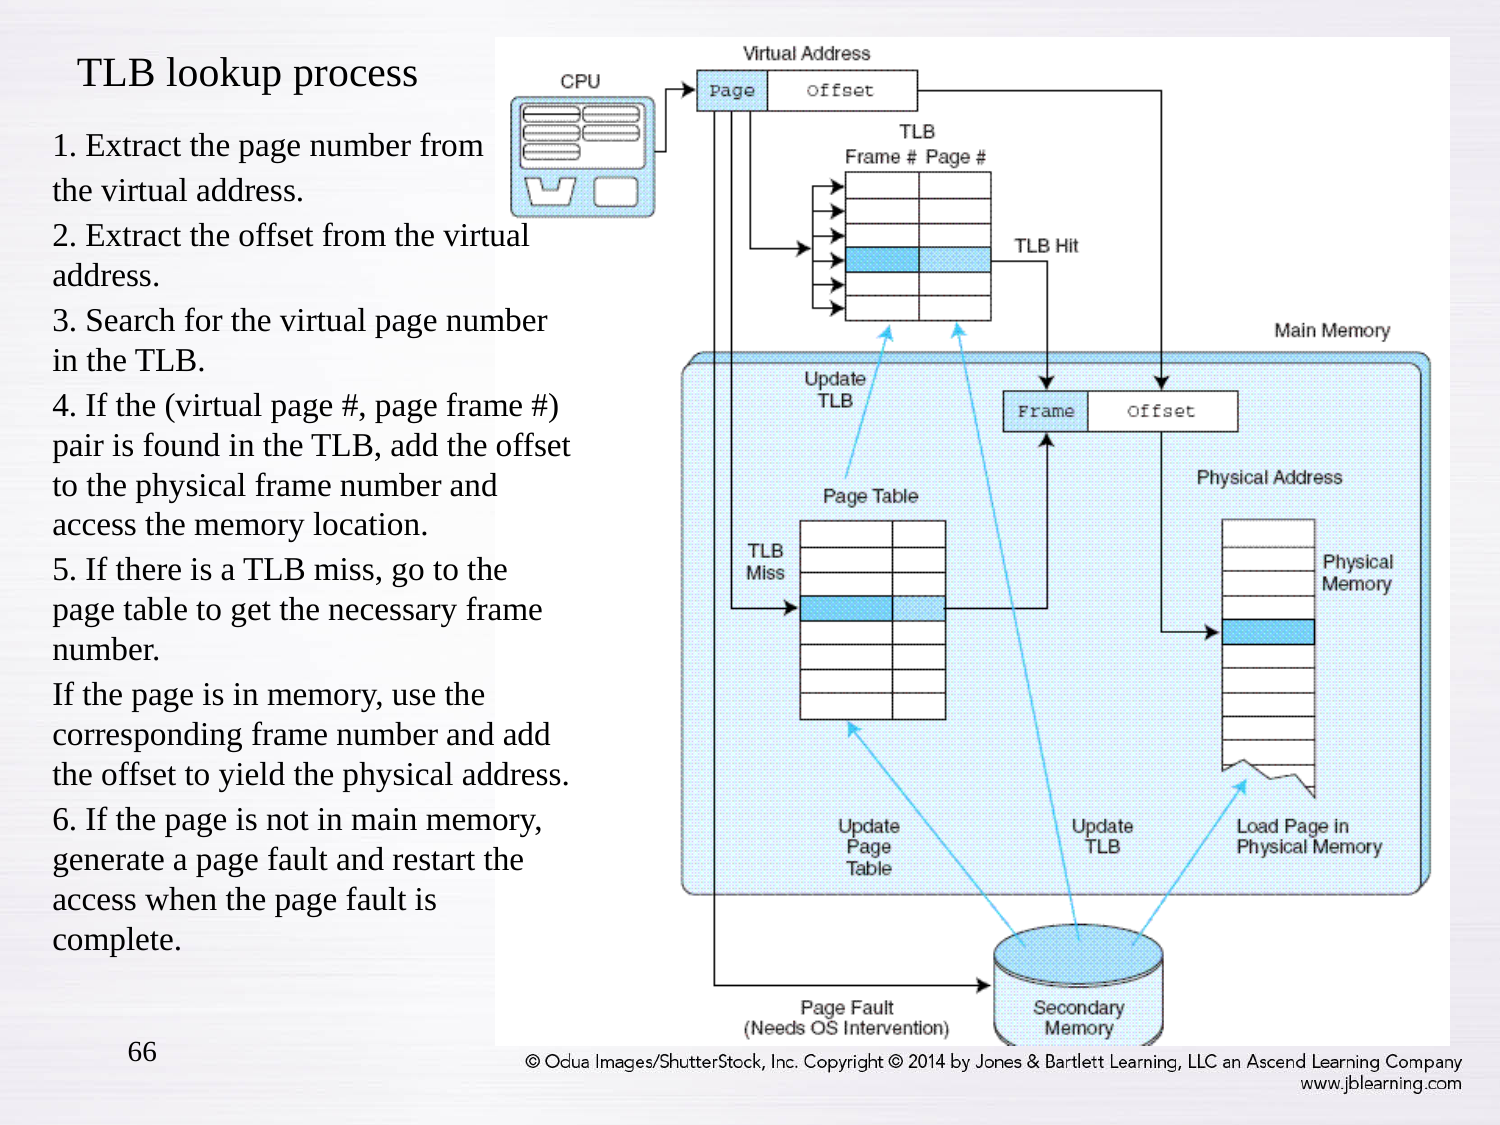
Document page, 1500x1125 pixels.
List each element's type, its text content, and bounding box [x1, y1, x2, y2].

picture [0, 0, 1500, 1125]
text_box 1. Extract the page number from the virtual address. 2. Extract the offset from the virtual address. 3. Search for the virtual page number in the TLB. 4. If the (virtual page #, page frame #) pair is found in the TLB, add the offset to the physical frame number and access the memory location. 5. If there is a TLB miss, go to the page table to get the necessary frame number. If the page is in memory, use the corresponding frame number and add the offset to yield the physical address. 6. If the page is not in main memory, generate a page fault and restart the access when the page fault is complete. [37, 115, 489, 965]
slide_number 66 [112, 1025, 425, 1100]
text_box TLB lookup process [62, 37, 434, 103]
